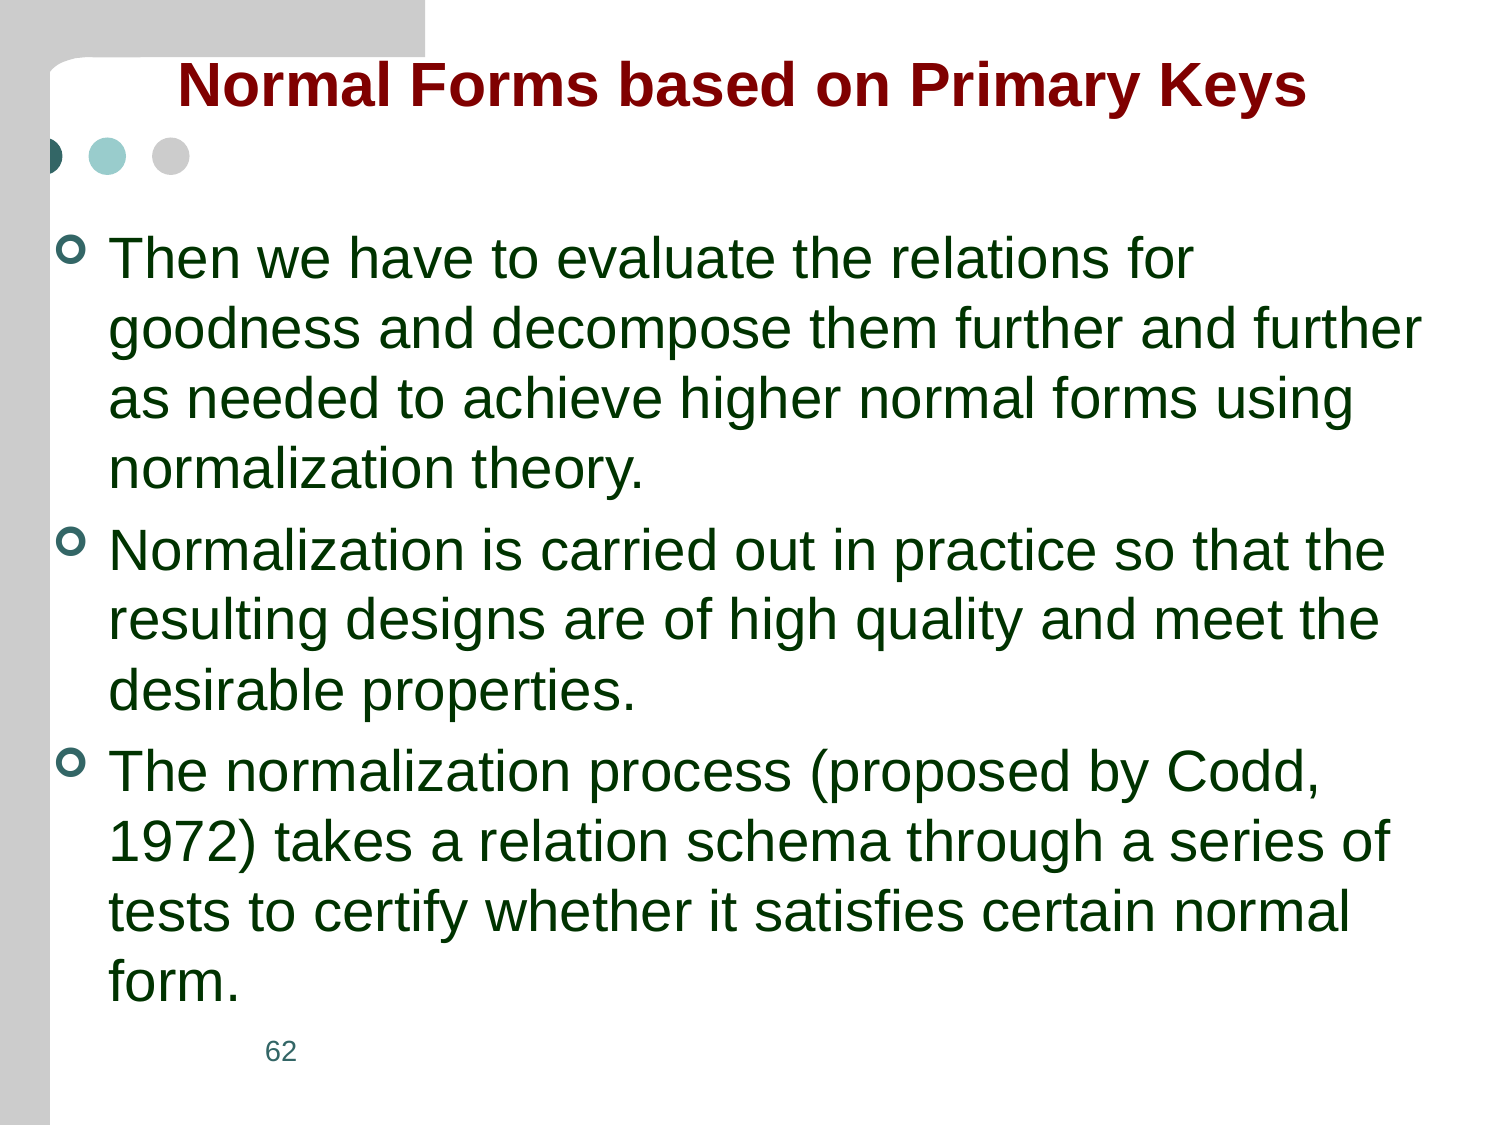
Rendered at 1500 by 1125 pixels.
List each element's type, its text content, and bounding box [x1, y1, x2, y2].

slide_number 62 [249, 1051, 463, 1101]
title Normal Forms based on Primary Keys [162, 37, 1338, 126]
list Then we have to evaluate the relations for goodness and decompose them further and further as needed to achieve higher normal forms using normalization theory. Normalization is carried out in practice so that the resulting designs are of high quality and meet the desirable properties. The normalization process (proposed by Codd, 1972) takes a relation schema through a series of tests to certify whether it satisfies certain normal form. [37, 212, 1476, 1051]
